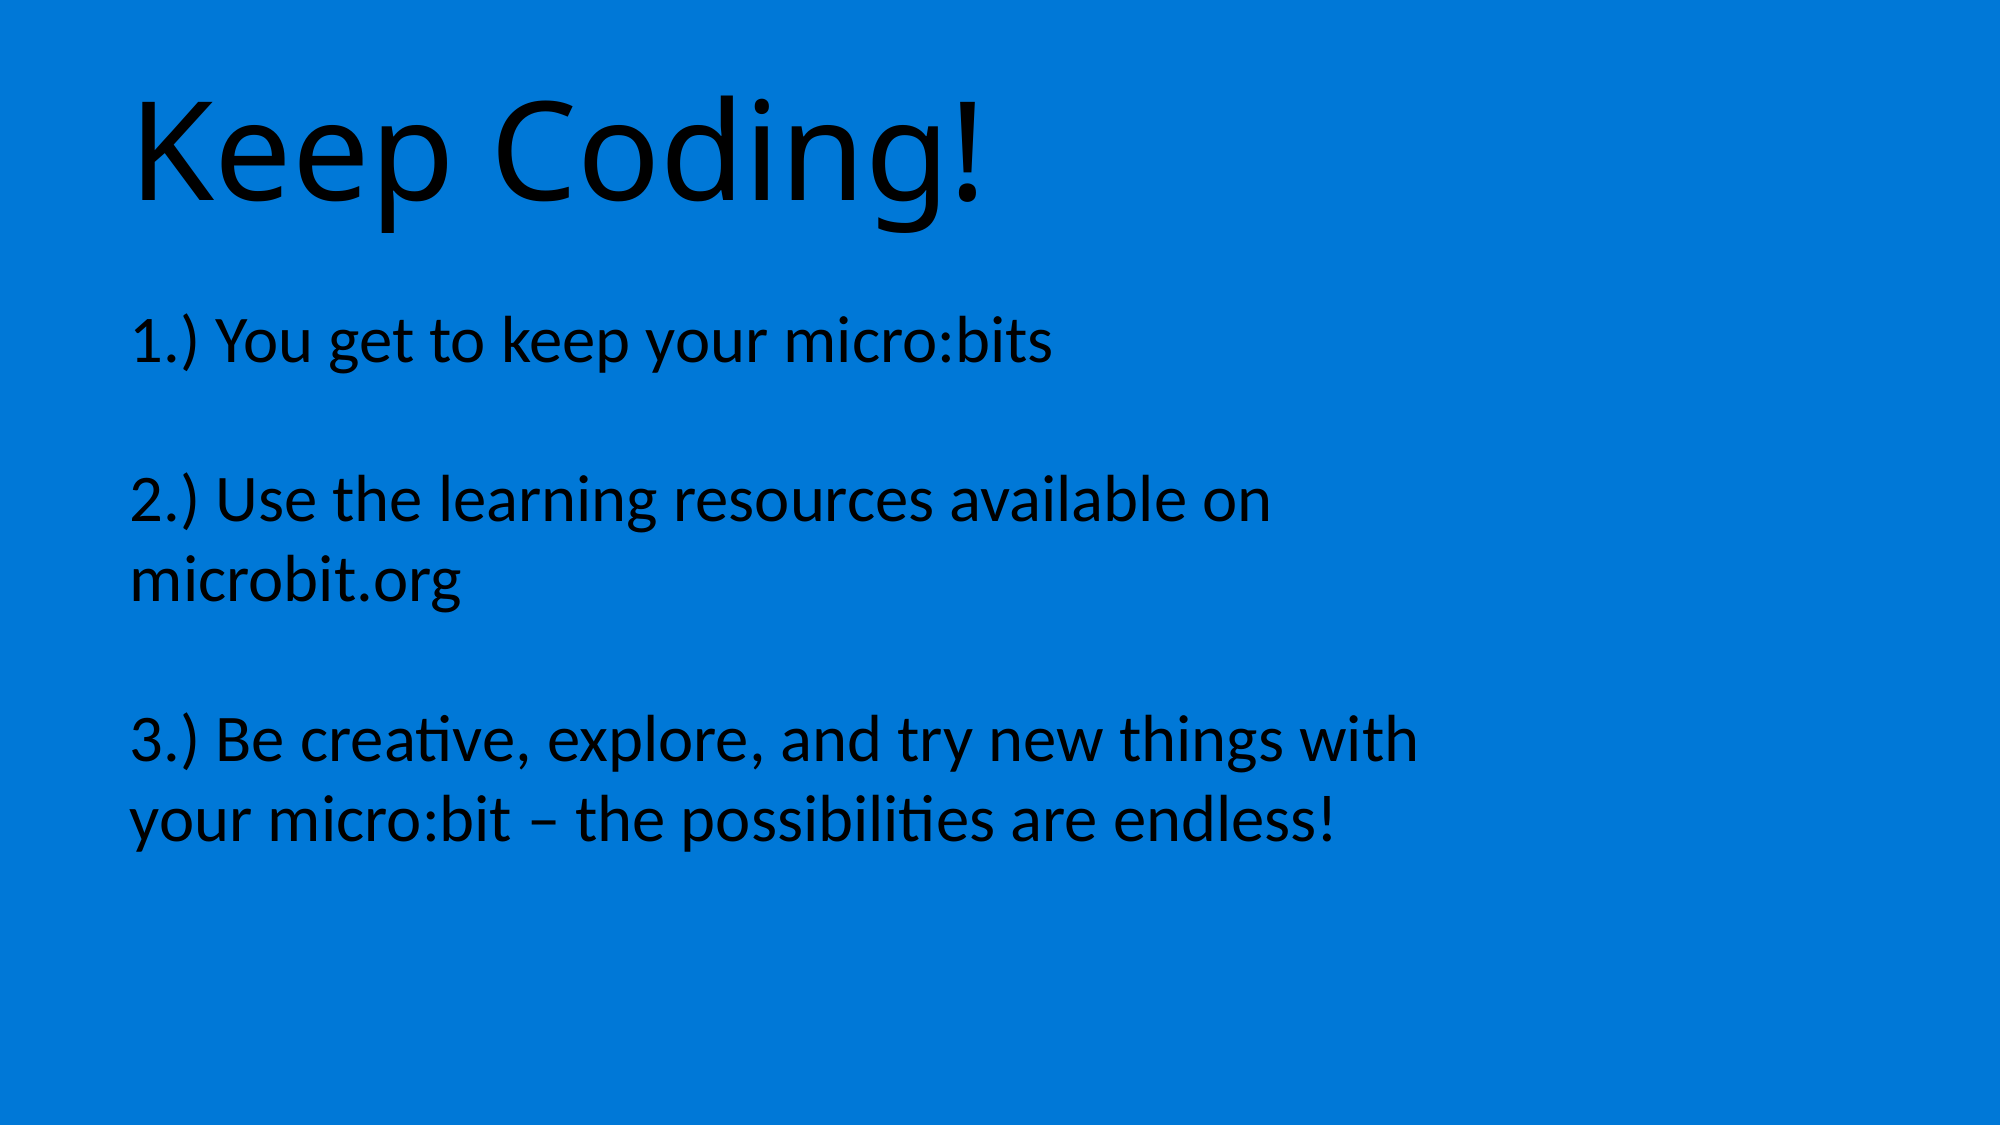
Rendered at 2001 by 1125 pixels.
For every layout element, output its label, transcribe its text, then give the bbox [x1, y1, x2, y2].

text_box 1.) You get to keep your micro:bits 2.) Use the learning resources available on microbit.org 3.) Be creative, explore, and try new things with your micro:bit – the possibilities are endless! [115, 287, 1503, 863]
text_box Keep Coding! [115, 74, 1631, 300]
